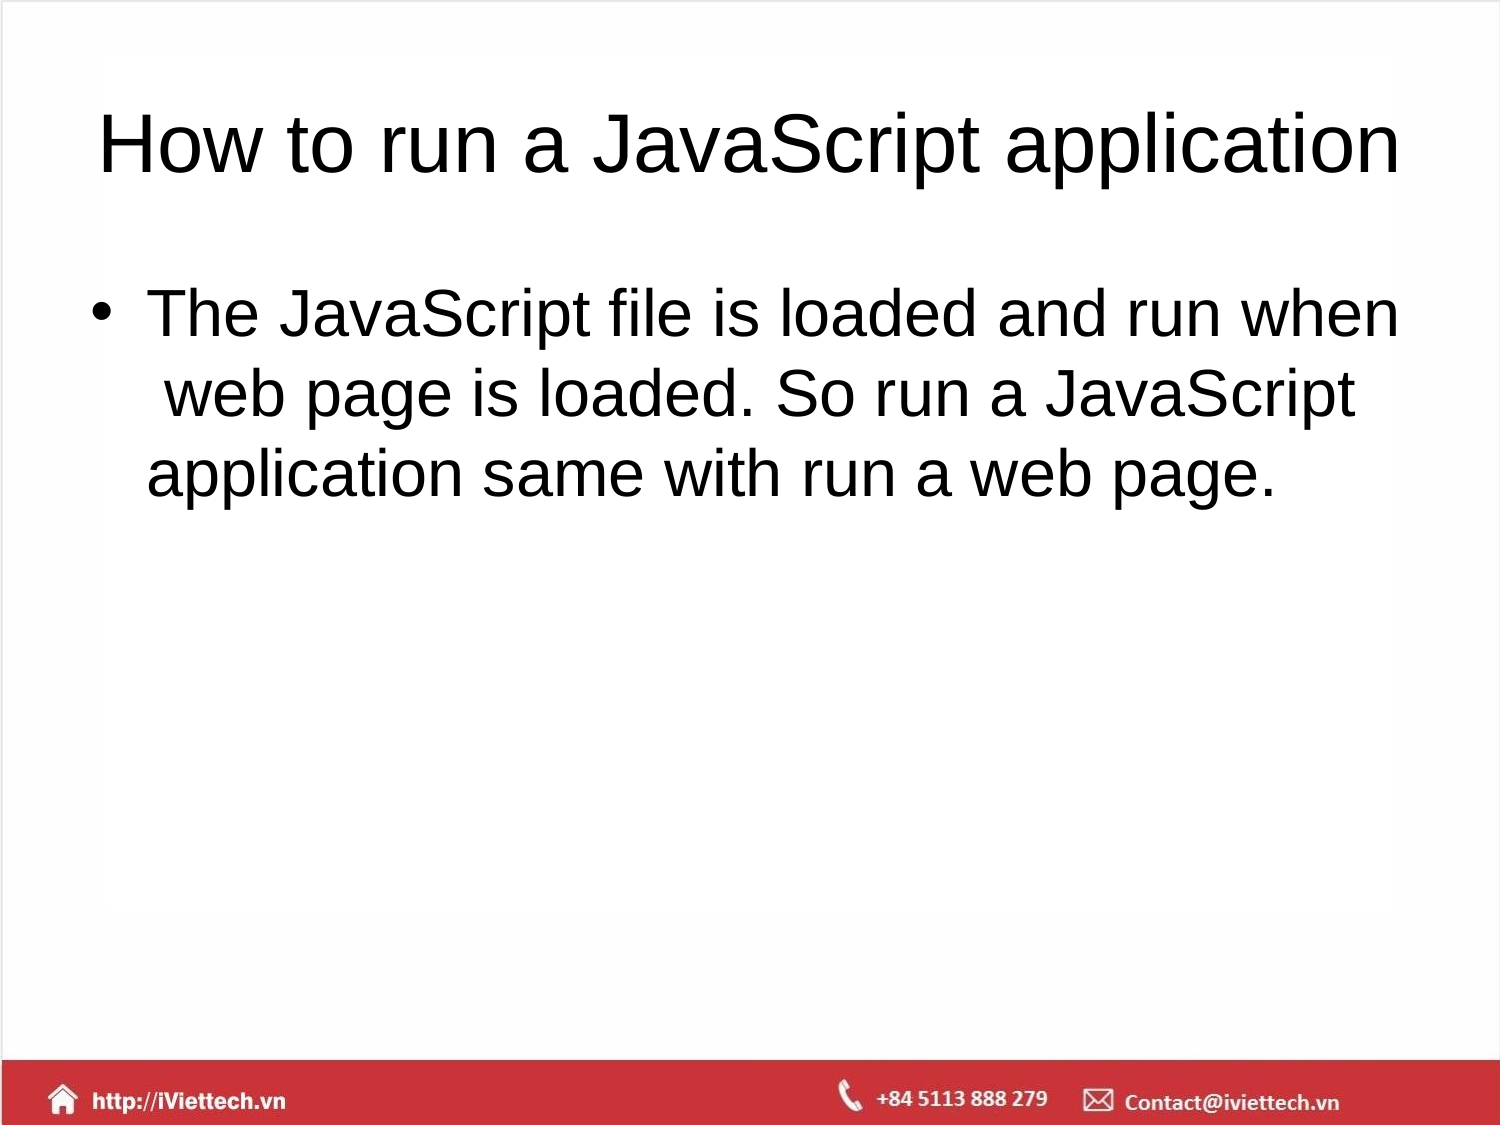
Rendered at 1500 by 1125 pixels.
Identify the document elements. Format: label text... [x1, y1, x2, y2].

list The JavaScript file is loaded and run when web page is loaded. So run a JavaScript application same with run a web page. [75, 262, 1425, 1005]
picture [0, 0, 1500, 1125]
title How to run a JavaScript application [75, 45, 1425, 233]
